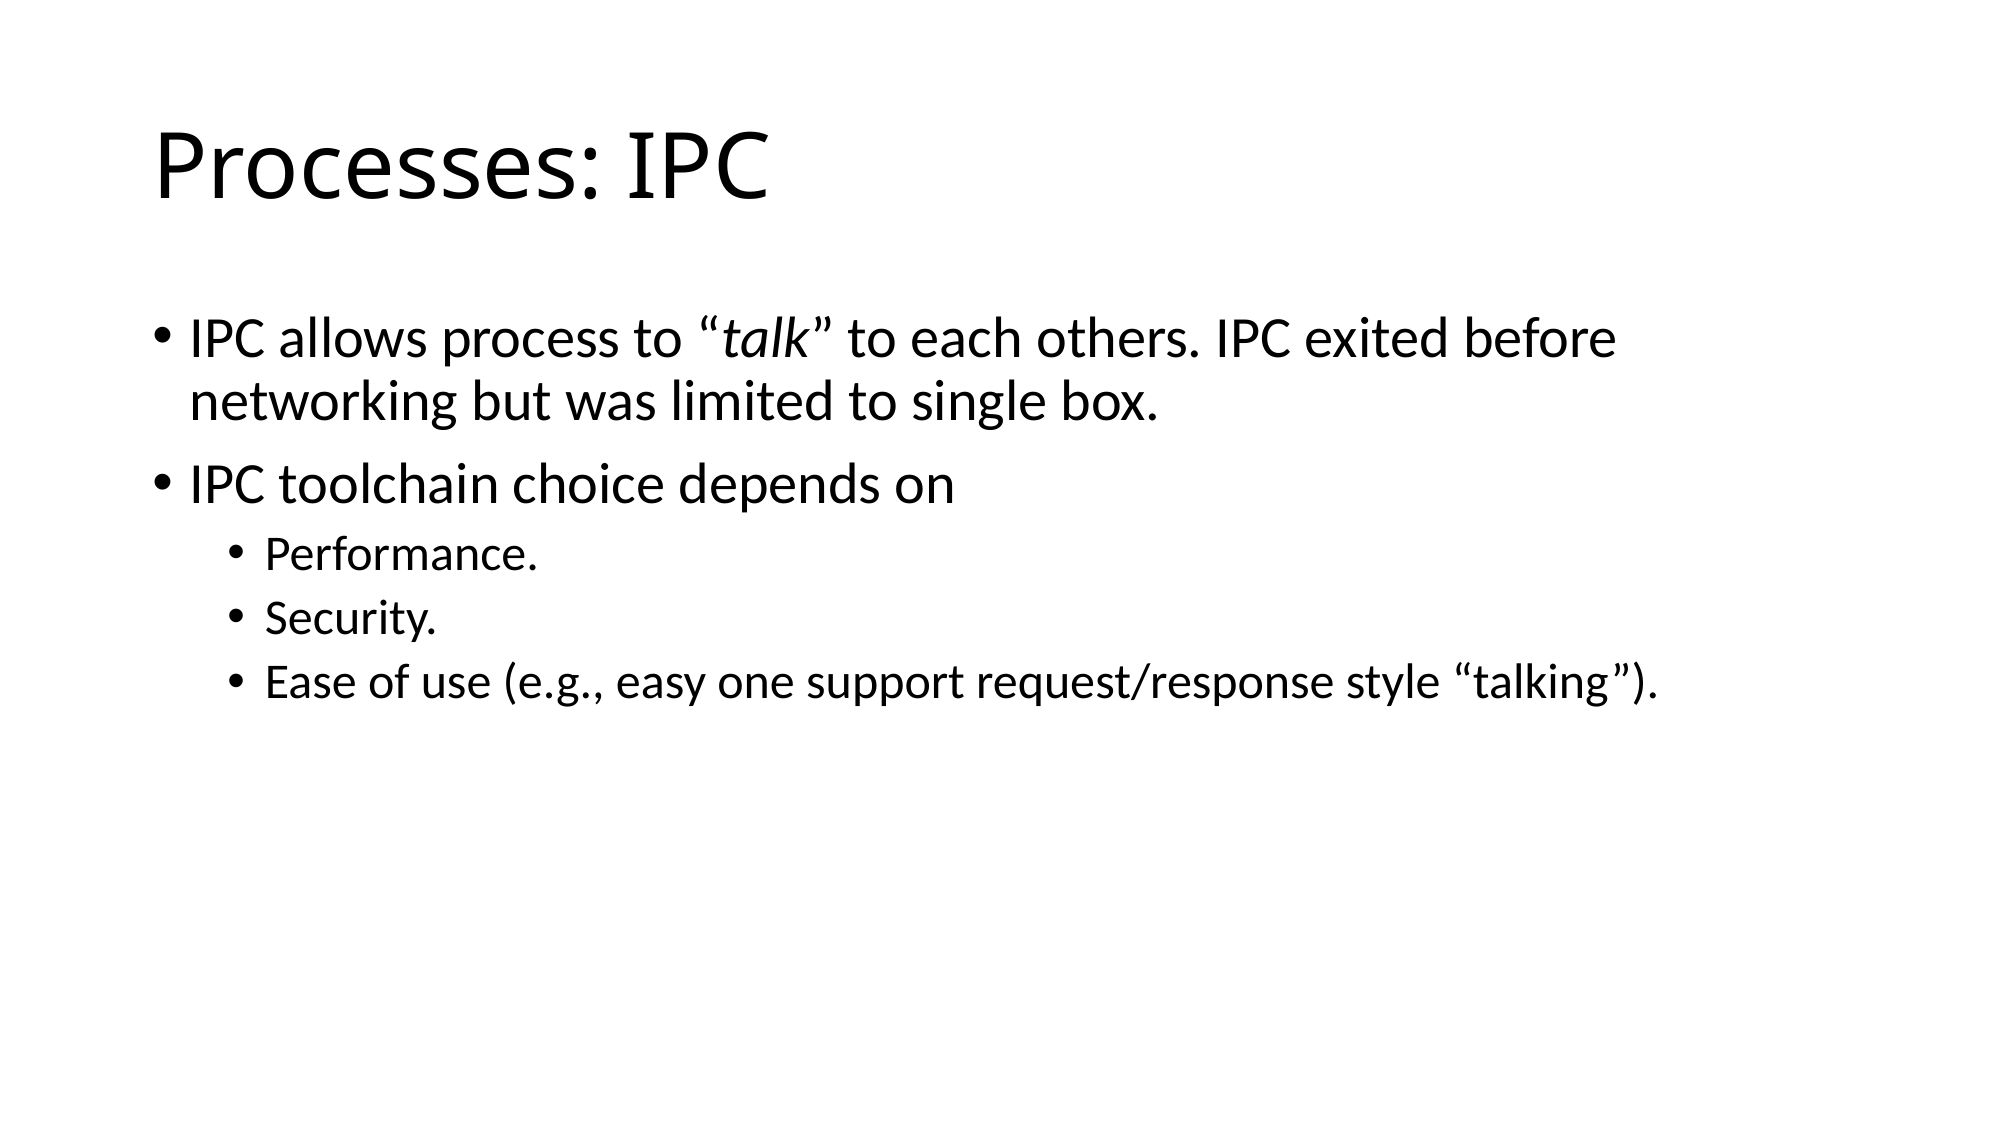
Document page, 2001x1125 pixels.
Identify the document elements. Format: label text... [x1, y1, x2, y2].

list IPC allows process to “talk” to each others. IPC exited before networking but was limited to single box. IPC toolchain choice depends on Performance. Security. Ease of use (e.g., easy one support request/response style “talking”). [137, 299, 1863, 1014]
title Processes: IPC [137, 59, 1863, 278]
